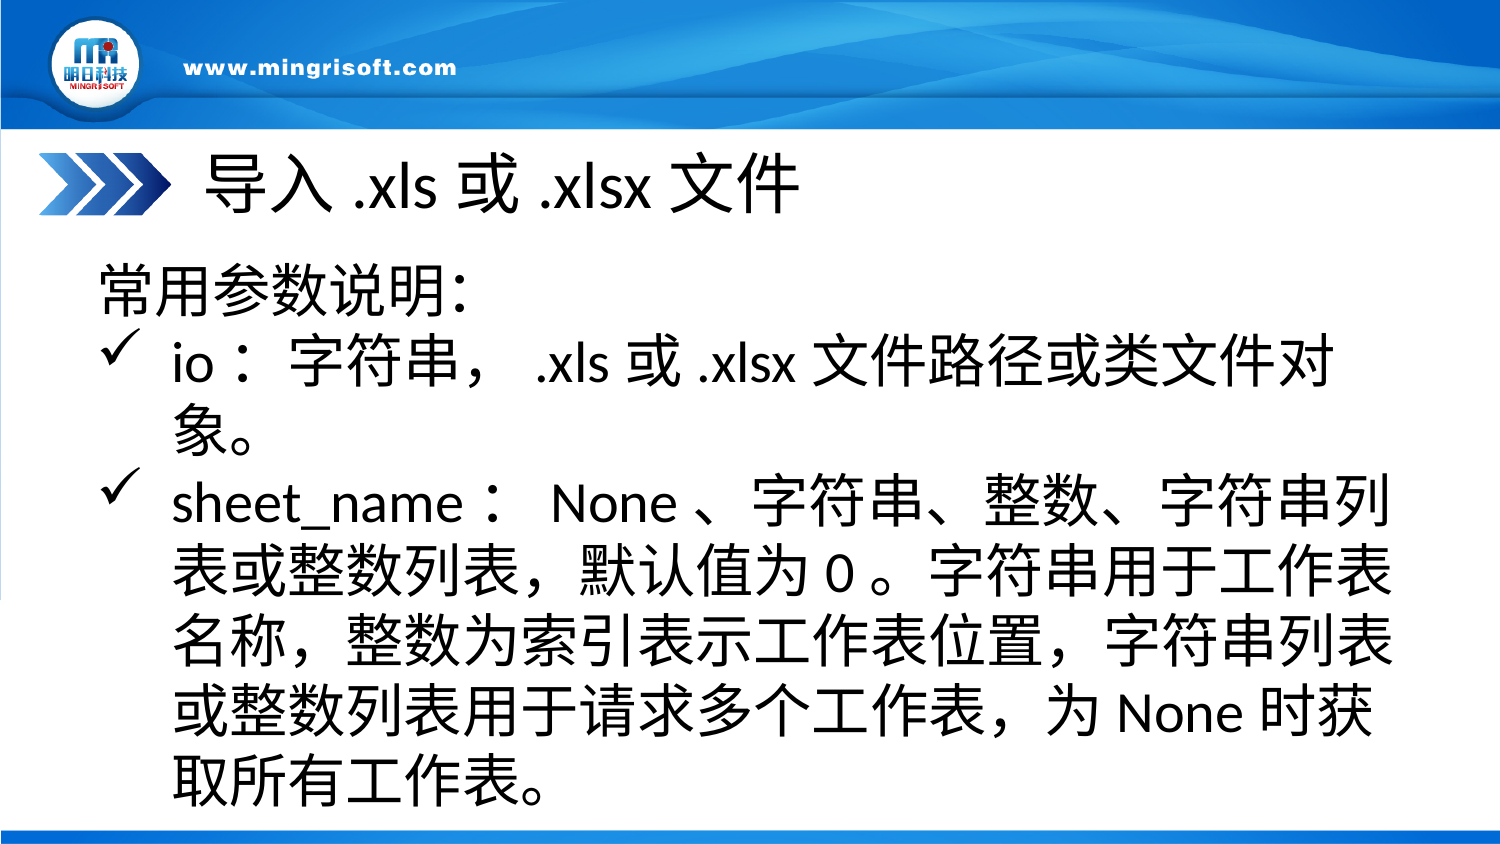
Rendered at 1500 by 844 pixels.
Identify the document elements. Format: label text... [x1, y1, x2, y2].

text_box 导入.xls或.xlsx文件 [187, 134, 1238, 235]
text_box 常用参数说明： io：字符串，.xls或.xlsx文件路径或类文件对象。 sheet_name：None、字符串、整数、字符串列表或整数列表，默认值为0。字符串用于工作表名称，整数为索引表示工作表位置，字符串列表或整数列表用于请求多个工作表，为None时获取所有工作表。 [81, 246, 1419, 797]
picture [0, 0, 1500, 844]
